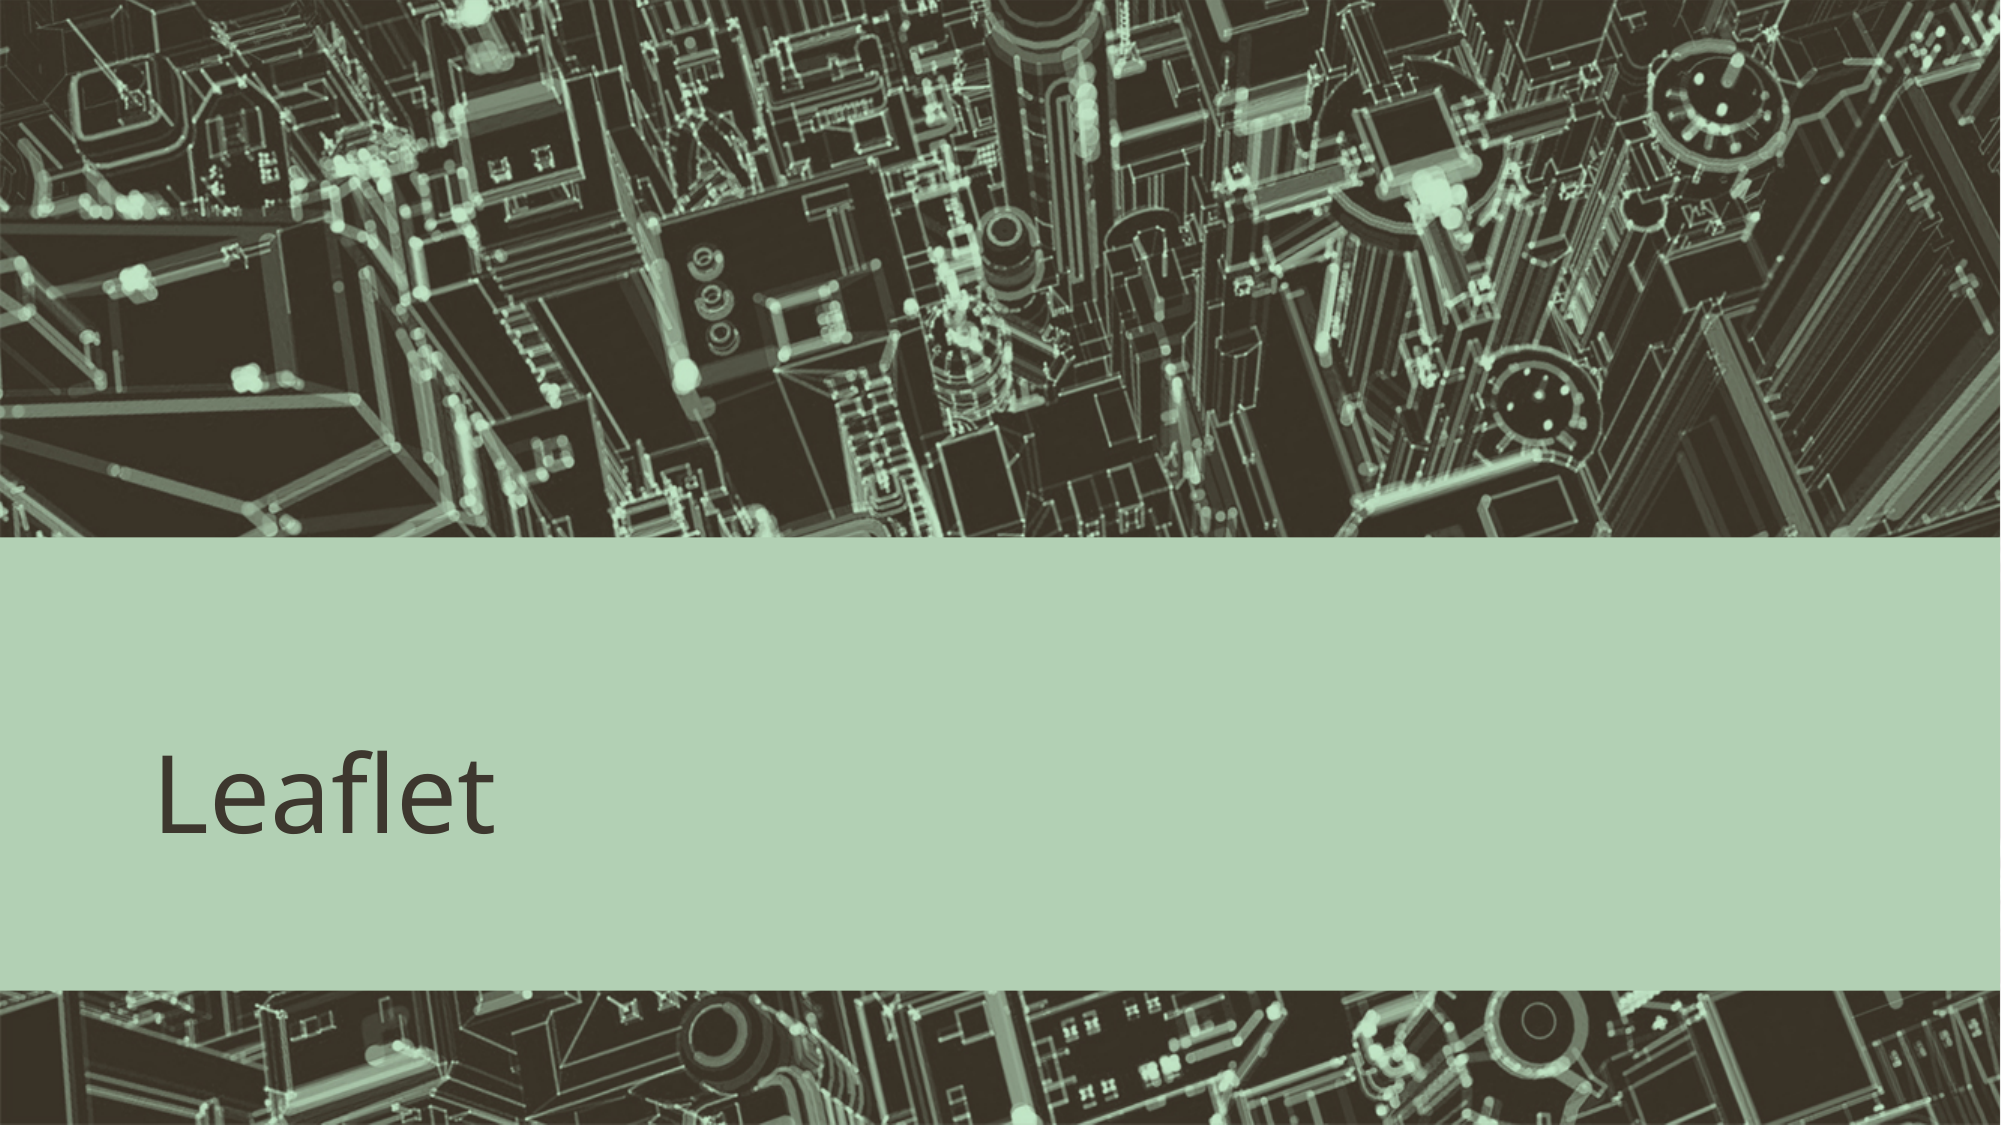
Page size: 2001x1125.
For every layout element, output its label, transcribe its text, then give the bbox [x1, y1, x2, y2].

title Leaflet [138, 562, 1713, 865]
picture [0, 0, 2001, 1125]
